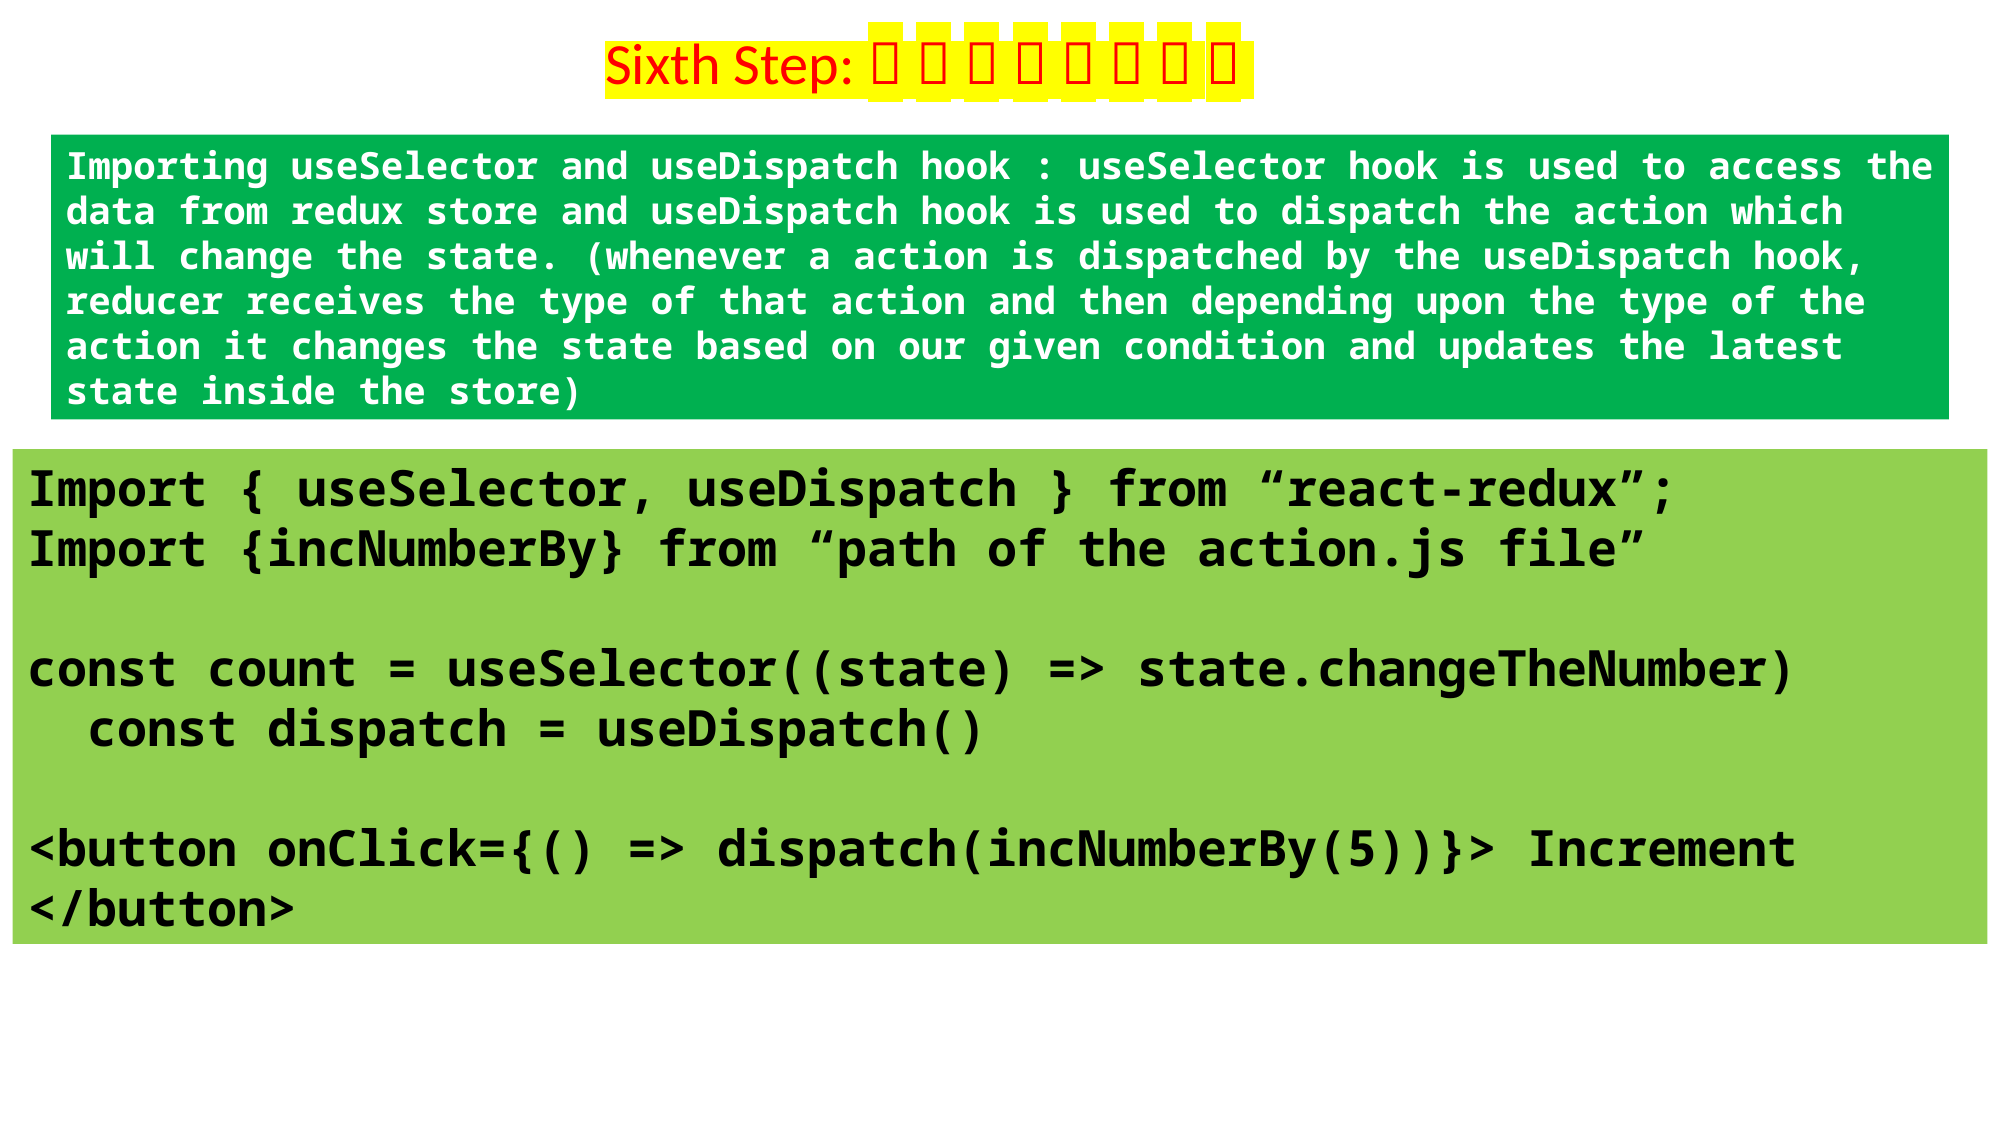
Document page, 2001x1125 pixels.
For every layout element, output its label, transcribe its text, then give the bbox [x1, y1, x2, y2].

text_box Importing useSelector and useDispatch hook : useSelector hook is used to access the data from redux store and useDispatch hook is used to dispatch the action which will change the state. (whenever a action is dispatched by the useDispatch hook, reducer receives the type of that action and then depending upon the type of the action it changes the state based on our given condition and updates the latest state inside the store) [51, 134, 1949, 420]
text_box Sixth Step:         [231, 18, 1628, 104]
text_box Import { useSelector, useDispatch } from “react-redux”; Import {incNumberBy} from “path of the action.js file” const count = useSelector((state) => state.changeTheNumber) const dispatch = useDispatch() <button onClick={() => dispatch(incNumberBy(5))}> Increment </button> [12, 449, 1988, 944]
